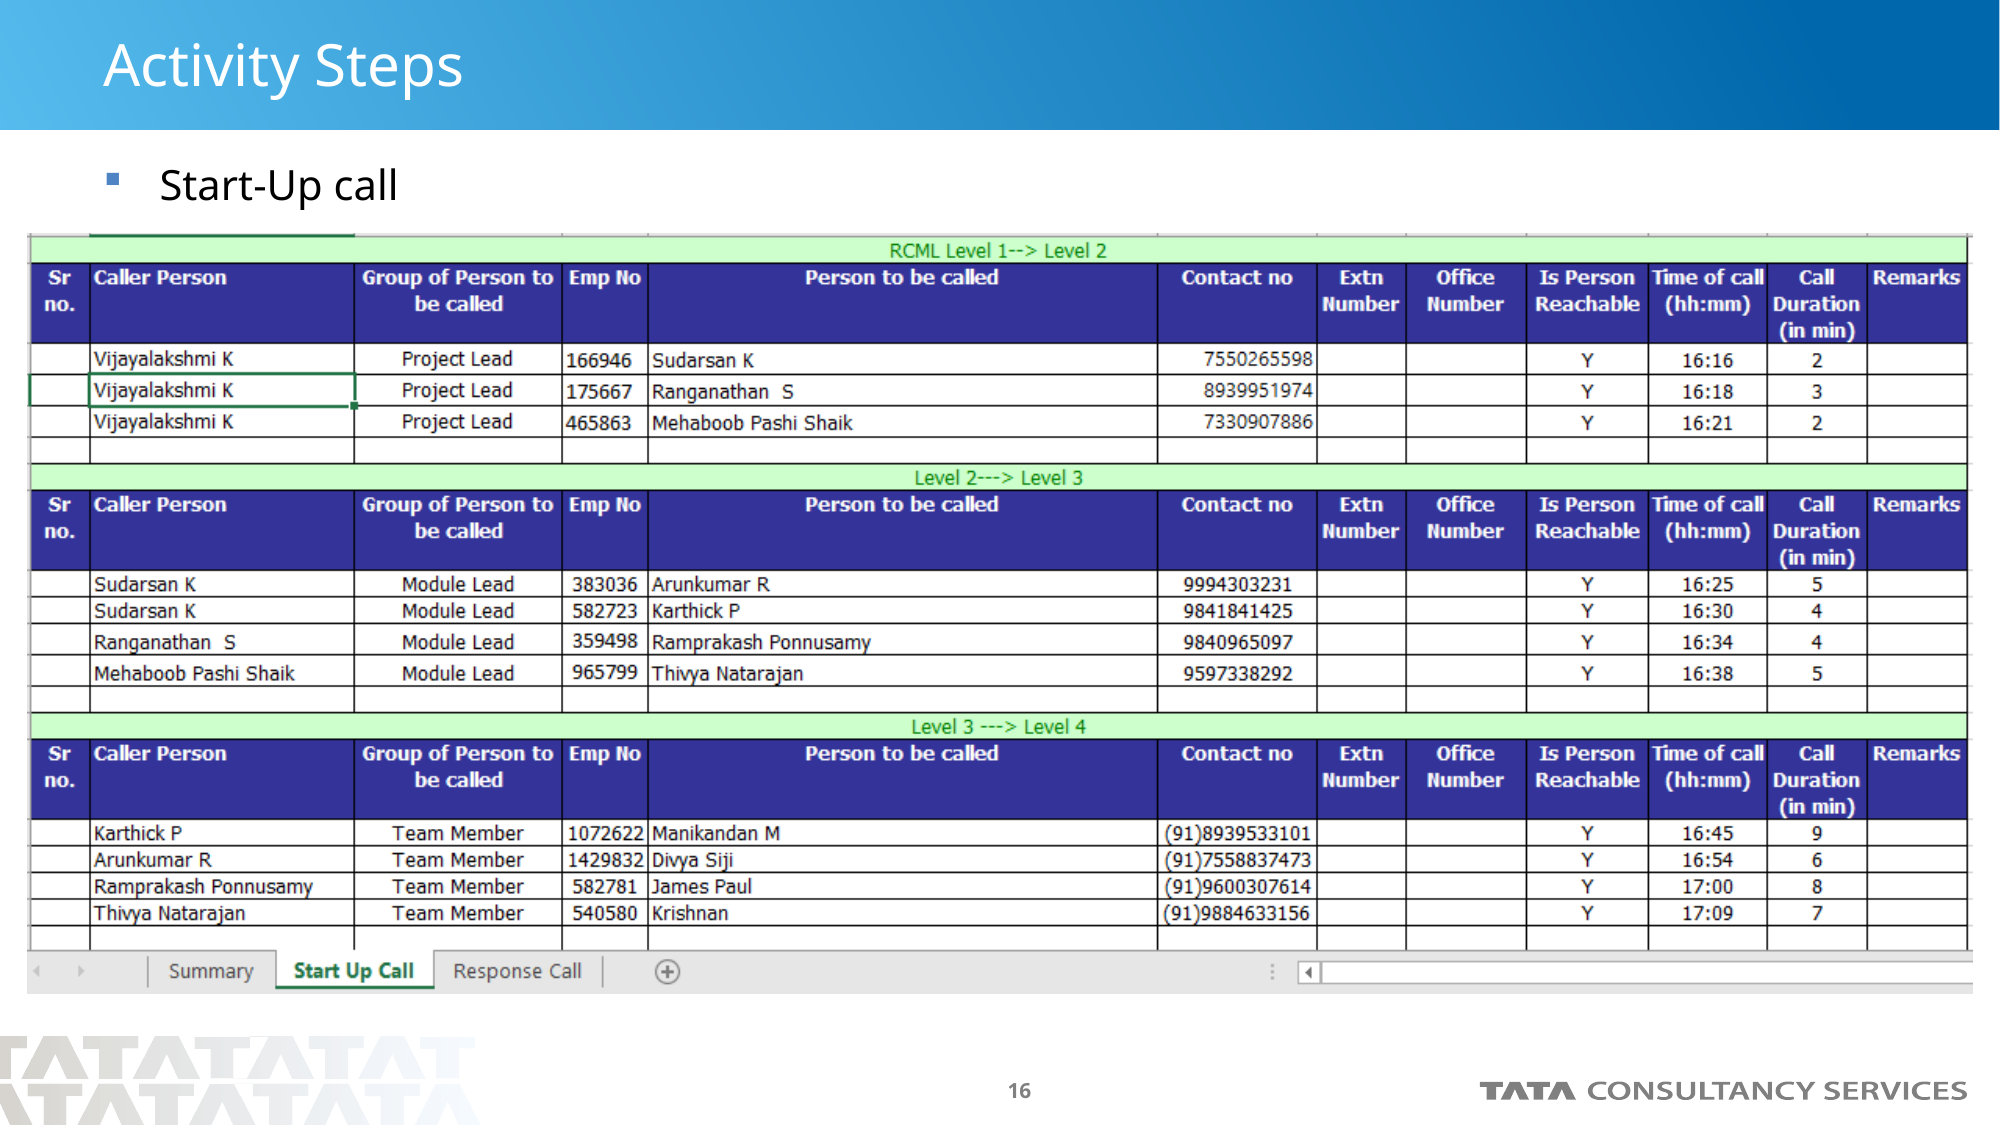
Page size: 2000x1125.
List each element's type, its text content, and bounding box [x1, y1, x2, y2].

picture [26, 233, 1973, 994]
list Start-Up call [88, 151, 1950, 233]
title Activity Steps [88, 9, 1950, 116]
